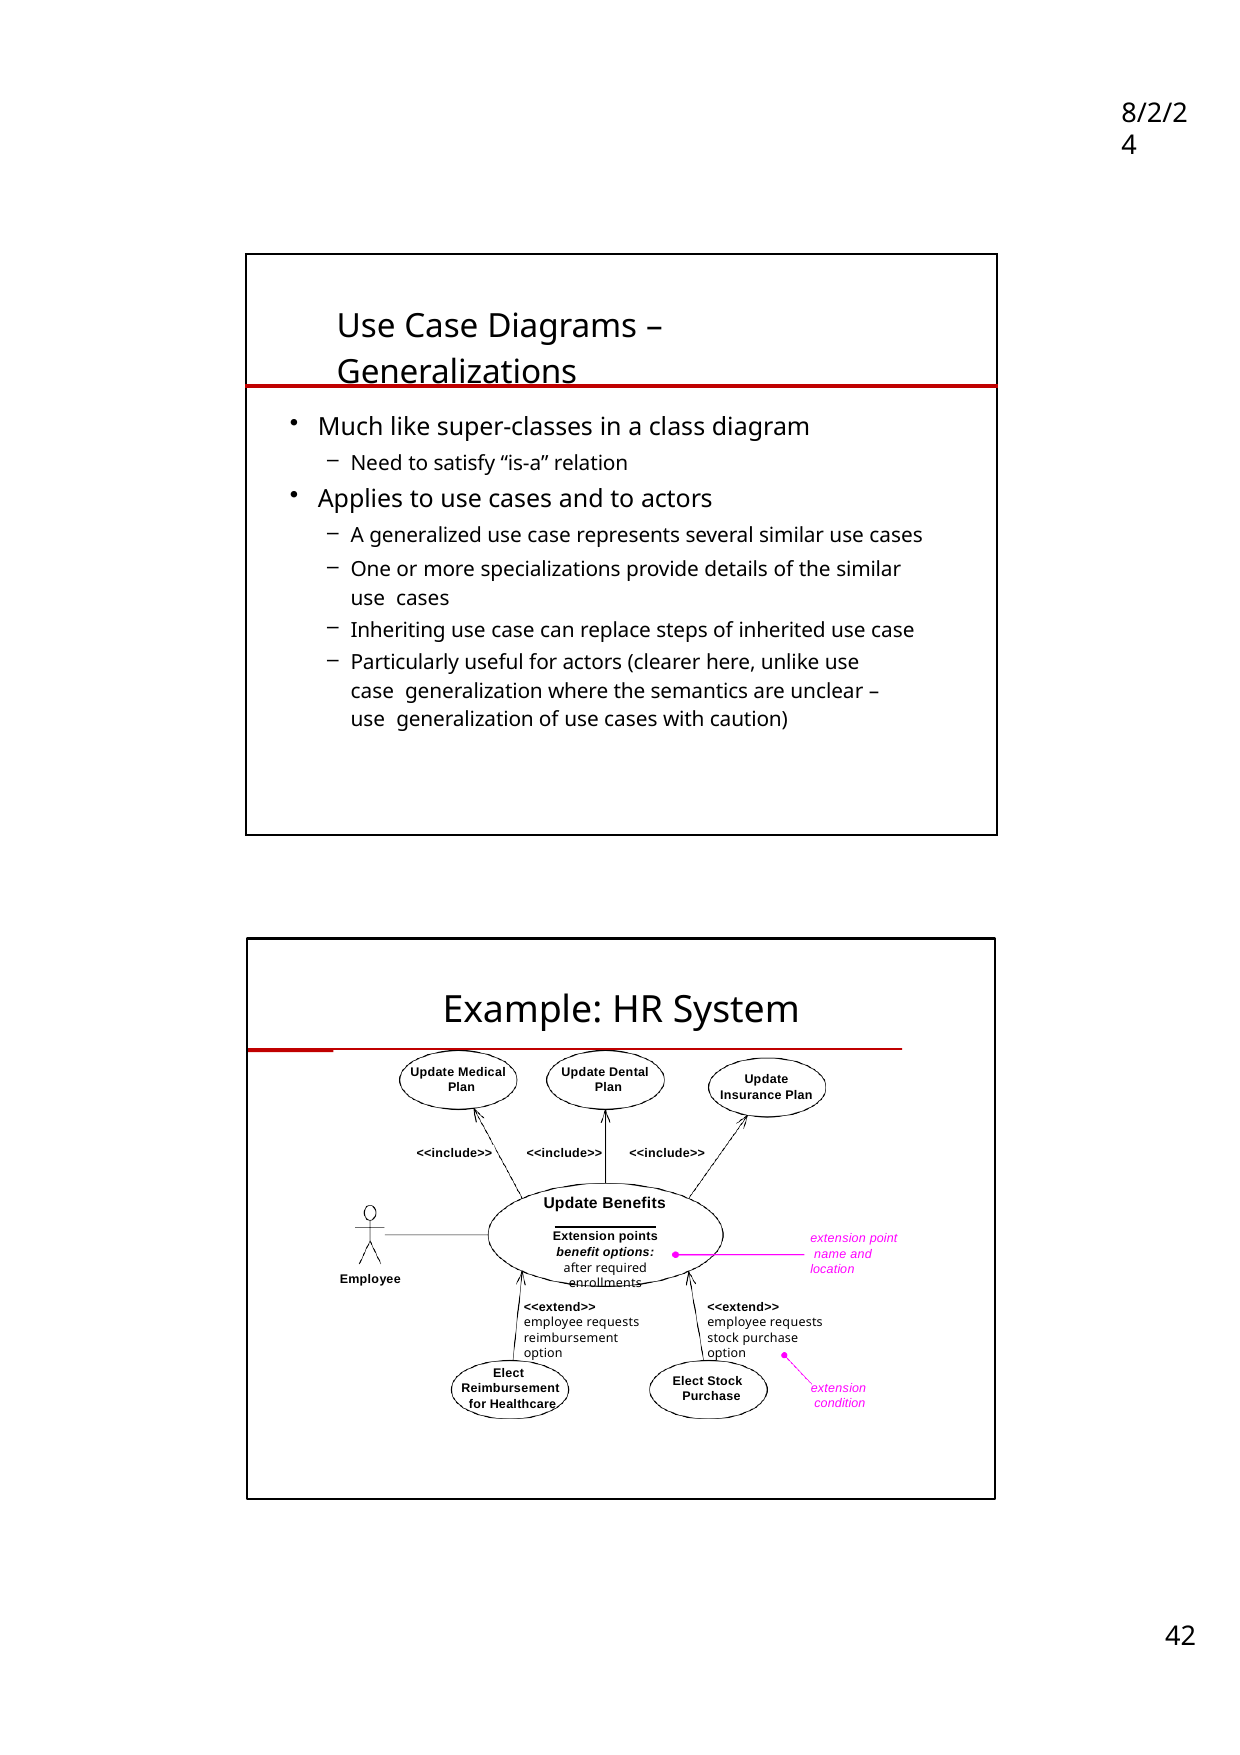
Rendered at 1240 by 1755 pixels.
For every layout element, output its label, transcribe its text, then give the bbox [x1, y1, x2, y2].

text_box [246, 938, 995, 1499]
table_cell Much like super-classes in a class diagram Need to satisfy “is-a” relation Applies to use cases and to actors A generalized use case represents several similar use cases One or more specializations provide details of the similar use cases Inheriting use case can replace steps of inherited use case Particularly useful for actors (clearer here, unlike use case generalization where the semantics are unclear – use generalization of use cases with caution) [247, 388, 996, 834]
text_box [333, 1049, 909, 1441]
table_header [904, 255, 996, 384]
table_header Use Case Diagrams – Generalizations [247, 255, 904, 384]
text_box 8/2/24 [1119, 92, 1197, 160]
slide_number 42 [1158, 1623, 1202, 1755]
